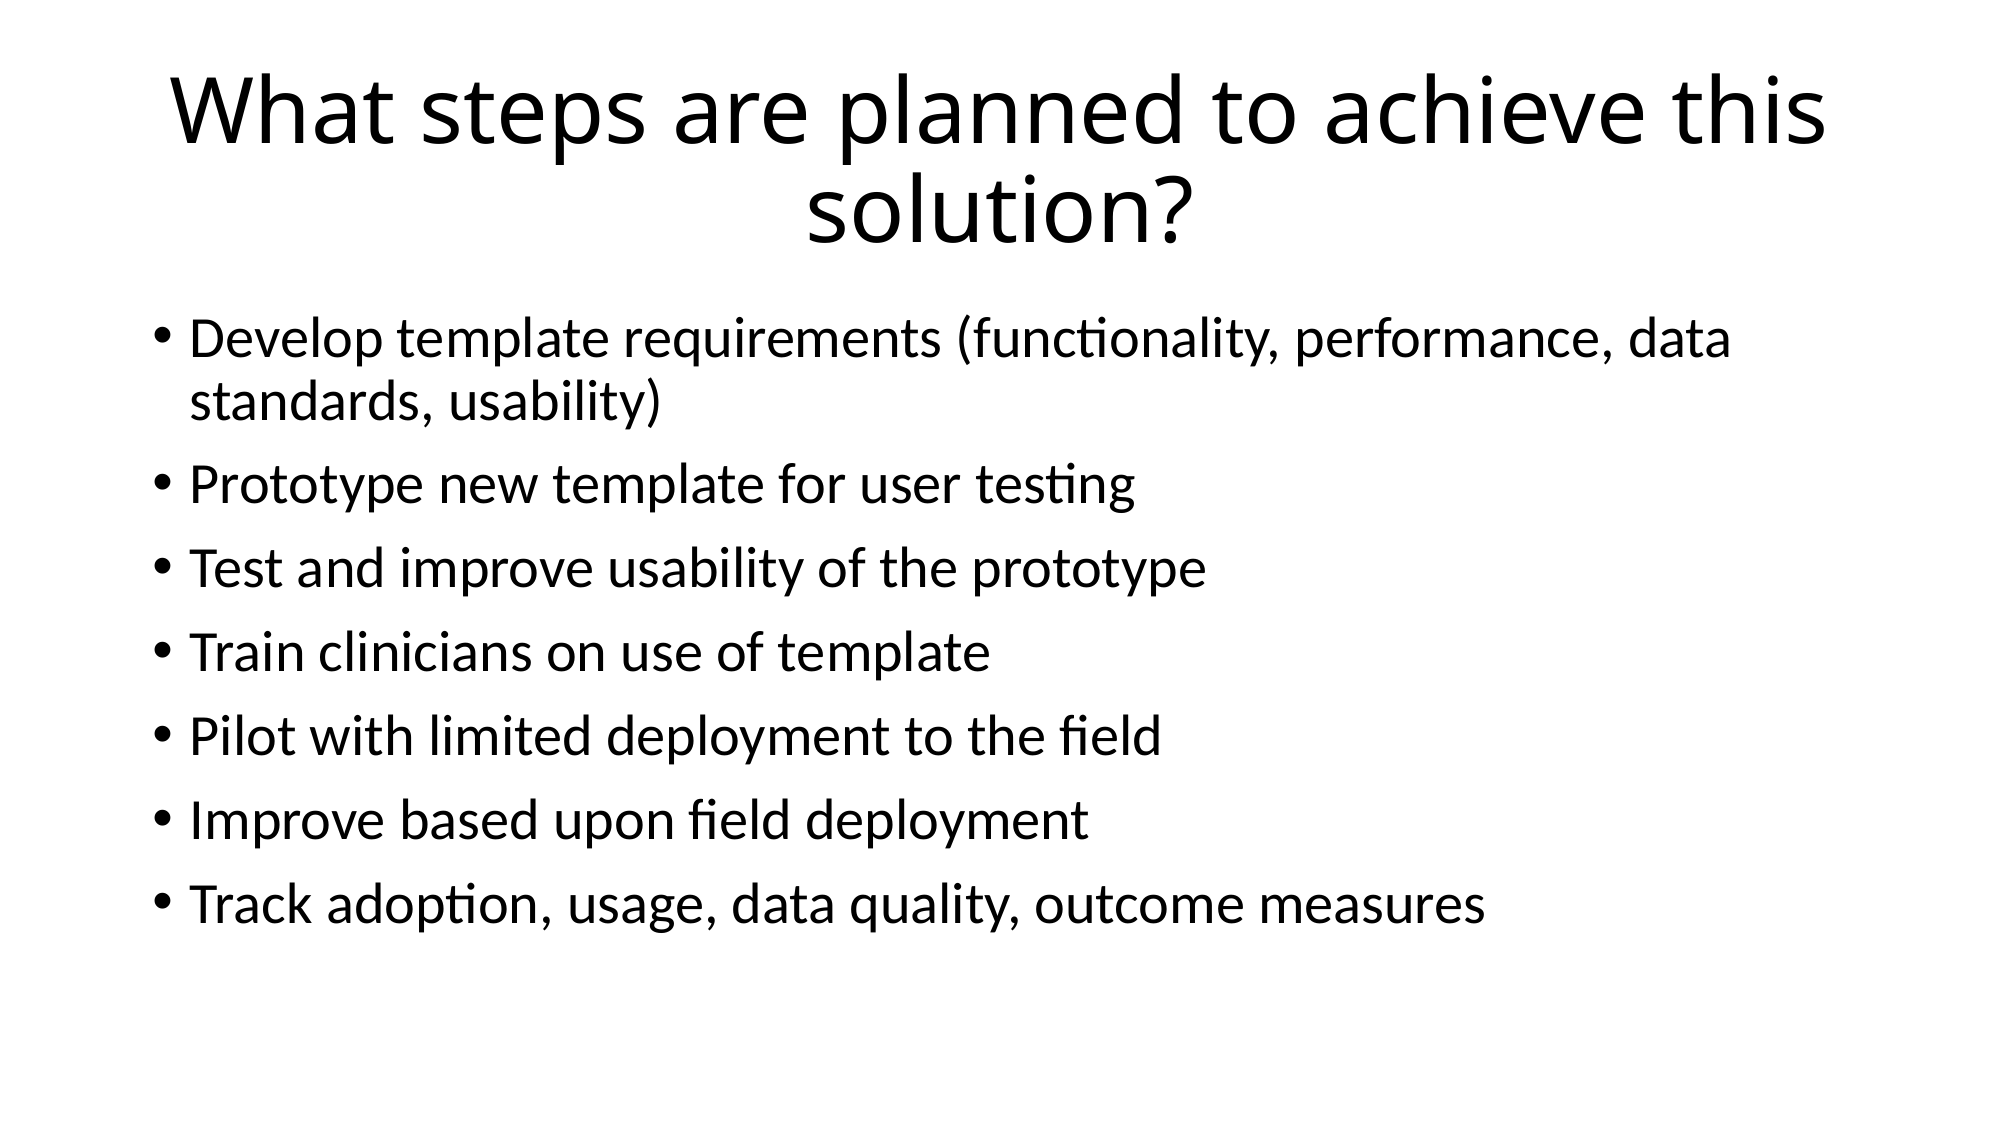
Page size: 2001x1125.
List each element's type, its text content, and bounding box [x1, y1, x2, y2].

list Develop template requirements (functionality, performance, data standards, usability) Prototype new template for user testing Test and improve usability of the prototype Train clinicians on use of template Pilot with limited deployment to the field Improve based upon field deployment Track adoption, usage, data quality, outcome measures [137, 299, 1863, 1014]
title What steps are planned to achieve this solution? [137, 59, 1863, 278]
